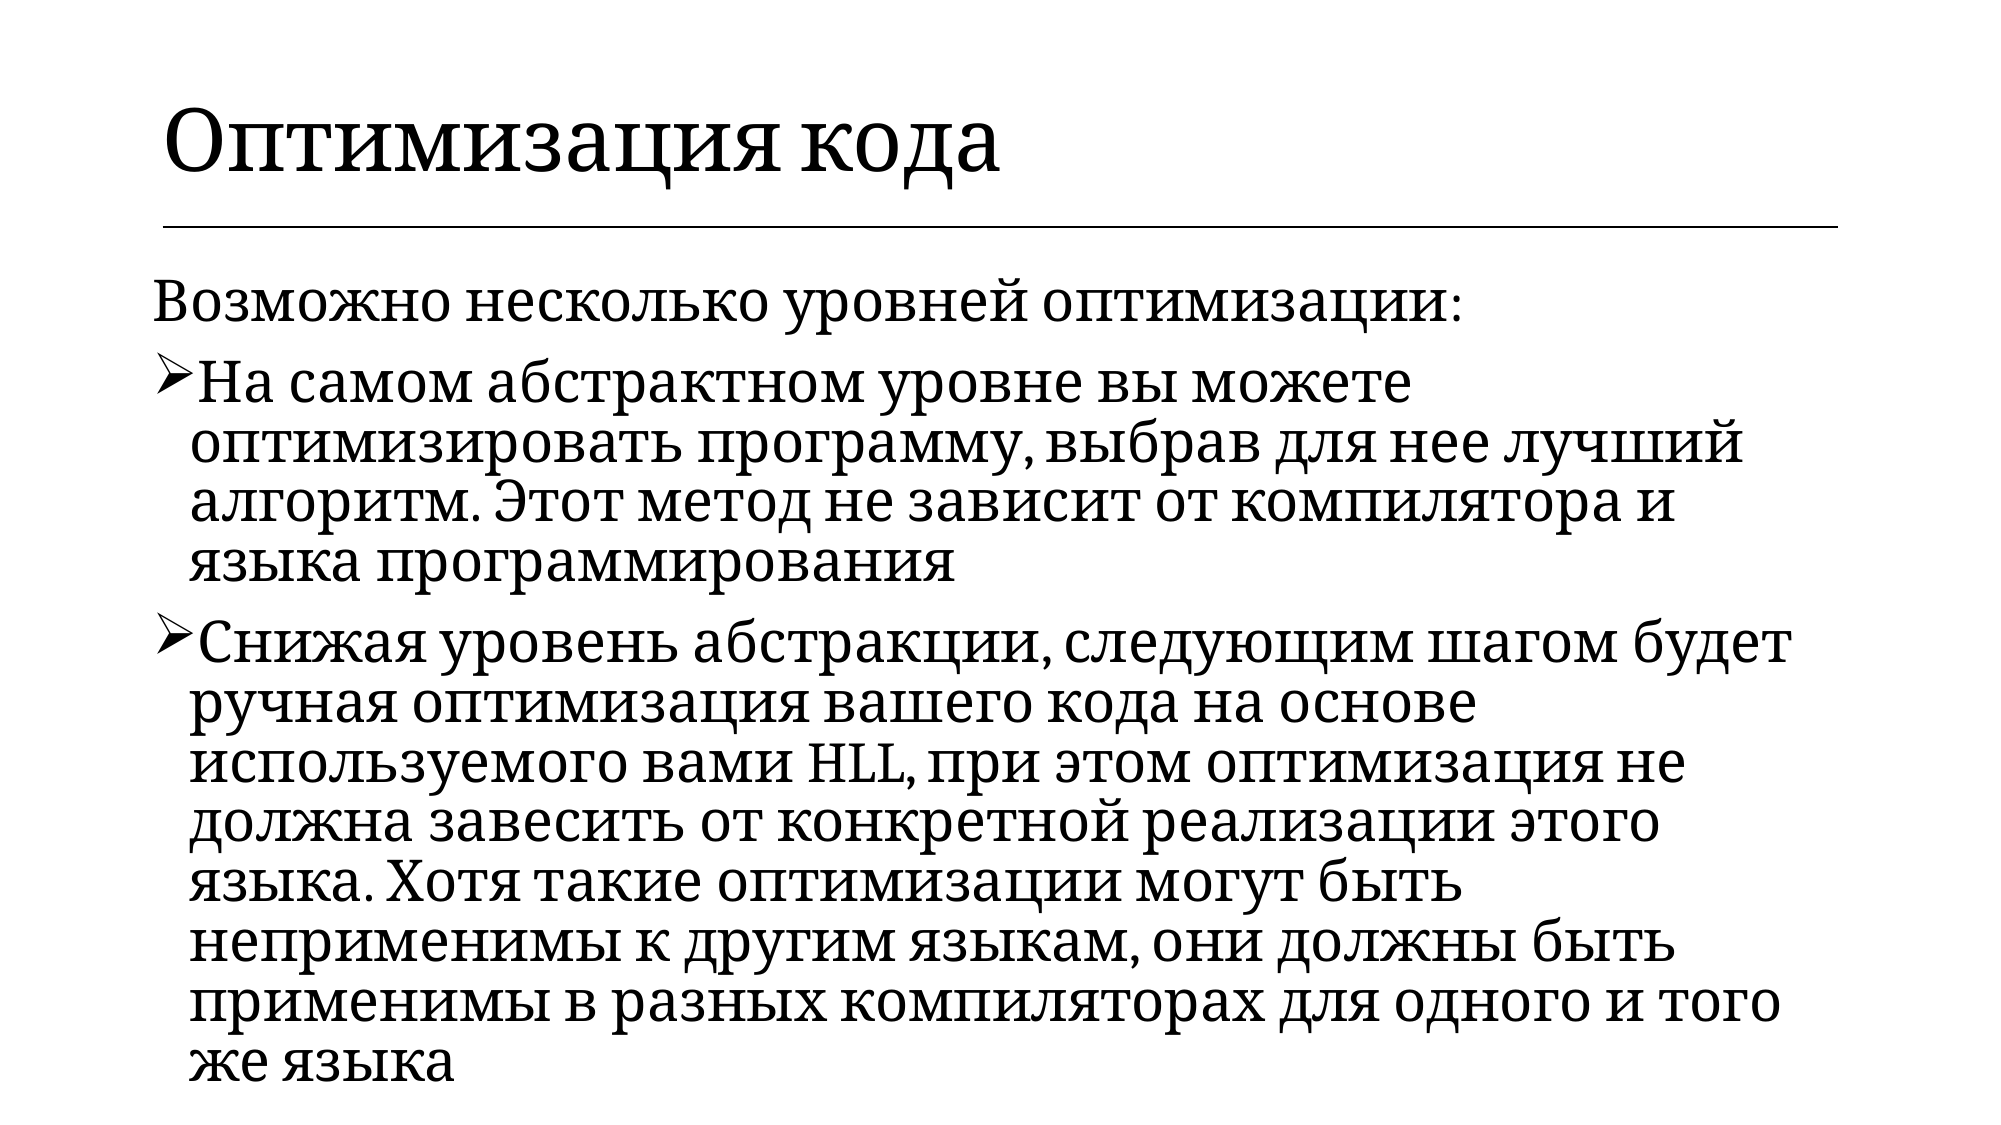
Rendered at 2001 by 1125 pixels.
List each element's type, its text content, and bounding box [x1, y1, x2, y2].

table_header Оптимизация кода [163, 60, 1838, 226]
list Возможно несколько уровней оптимизации: На самом абстрактном уровне вы можете оптимизировать программу, выбрав для нее лучший алгоритм. Этот метод не зависит от компилятора и языка программирования Снижая уровень абстракции, следующим шагом будет ручная оптимизация вашего кода на основе используемого вами HLL, при этом оптимизация не должна завесить от конкретной реализации этого языка. Хотя такие оптимизации могут быть неприменимы к другим языкам, они должны быть применимы в разных компиляторах для одного и того же языка [137, 266, 1838, 1107]
